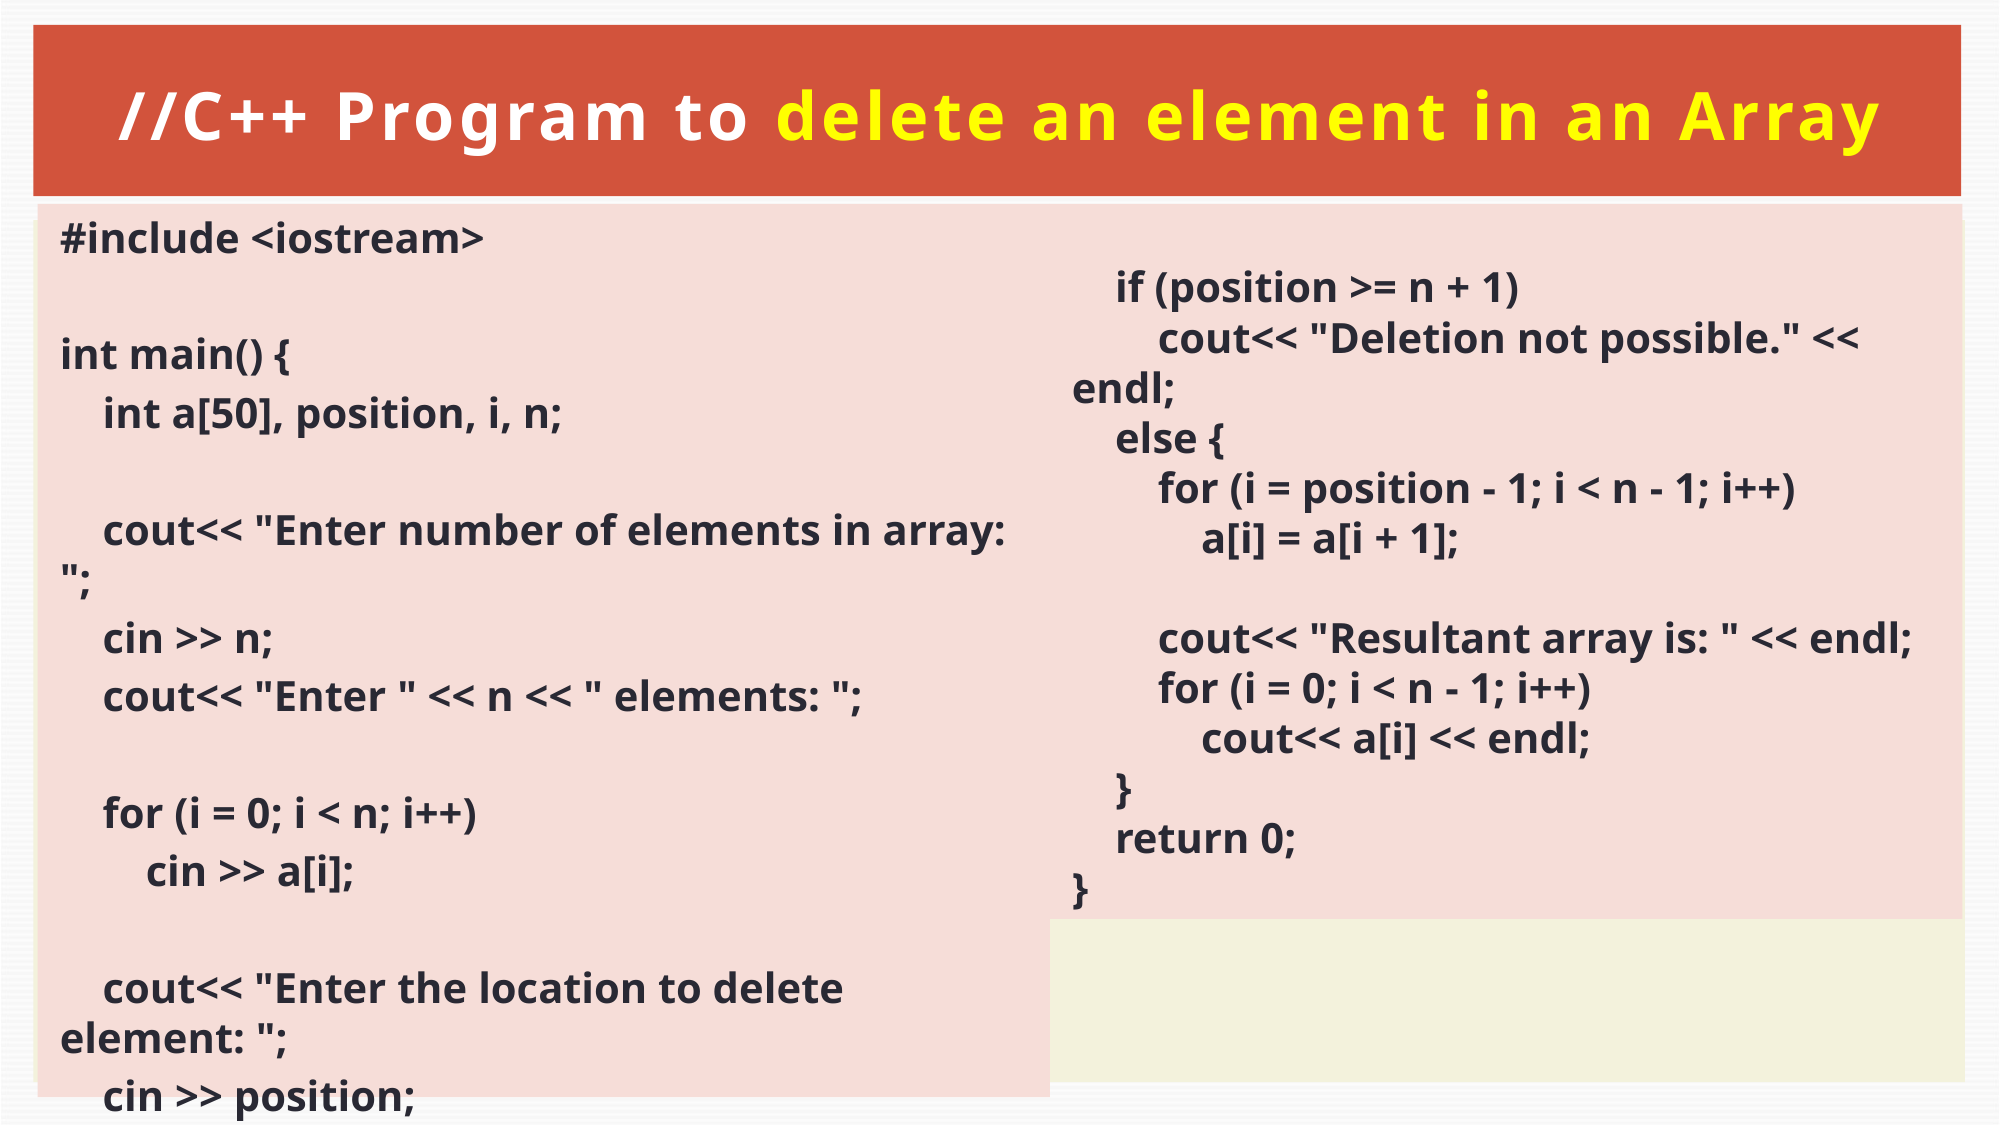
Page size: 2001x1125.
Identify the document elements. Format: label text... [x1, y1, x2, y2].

text_box if (position >= n + 1) cout<< "Deletion not possible." << endl; else { for (i = position - 1; i < n - 1; i++) a[i] = a[i + 1]; cout<< "Resultant array is: " << endl; for (i = 0; i < n - 1; i++) cout<< a[i] << endl; } return 0; } [1049, 203, 1963, 919]
title //C++ Program to delete an element in an Array [83, 31, 1917, 197]
picture [0, 0, 2001, 1125]
list #include <iostream> int main() { int a[50], position, i, n; cout<< "Enter number of elements in array: "; cin >> n; cout<< "Enter " << n << " elements: "; for (i = 0; i < n; i++) cin >> a[i]; cout<< "Enter the location to delete element: "; cin >> position; [37, 203, 1050, 1098]
